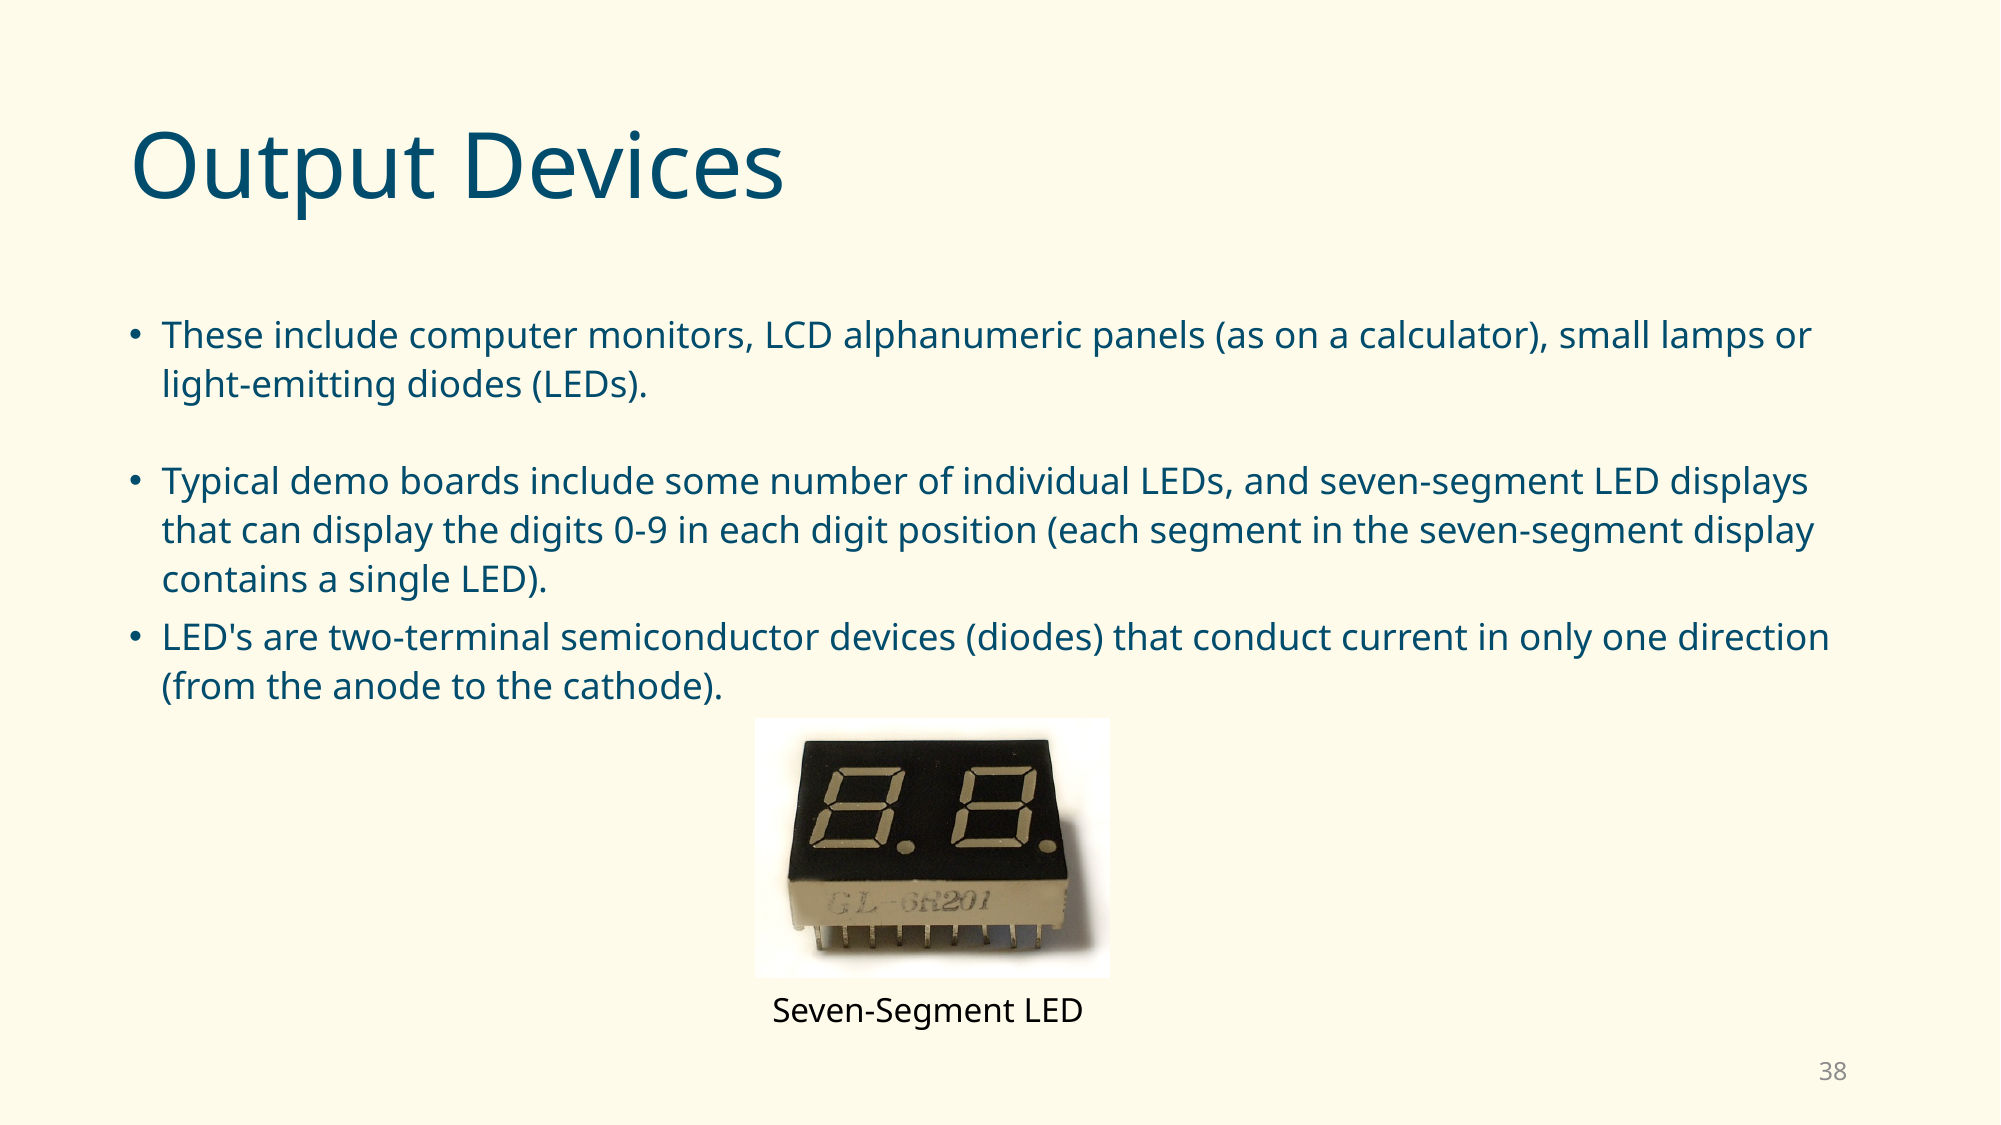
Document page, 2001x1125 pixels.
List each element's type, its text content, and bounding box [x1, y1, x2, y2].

title Output Devices [114, 59, 1886, 278]
slide_number 38 [1412, 1042, 1863, 1103]
picture [755, 718, 1110, 978]
list These include computer monitors, LCD alphanumeric panels (as on a calculator), small lamps or light-emitting diodes (LEDs). Typical demo boards include some number of individual LEDs, and seven-segment LED displays that can display the digits 0-9 in each digit position (each segment in the seven-segment display contains a single LED). LED's are two-terminal semiconductor devices (diodes) that conduct current in only one direction (from the anode to the cathode). [114, 299, 1886, 719]
text_box Seven-Segment LED [757, 982, 1100, 1037]
